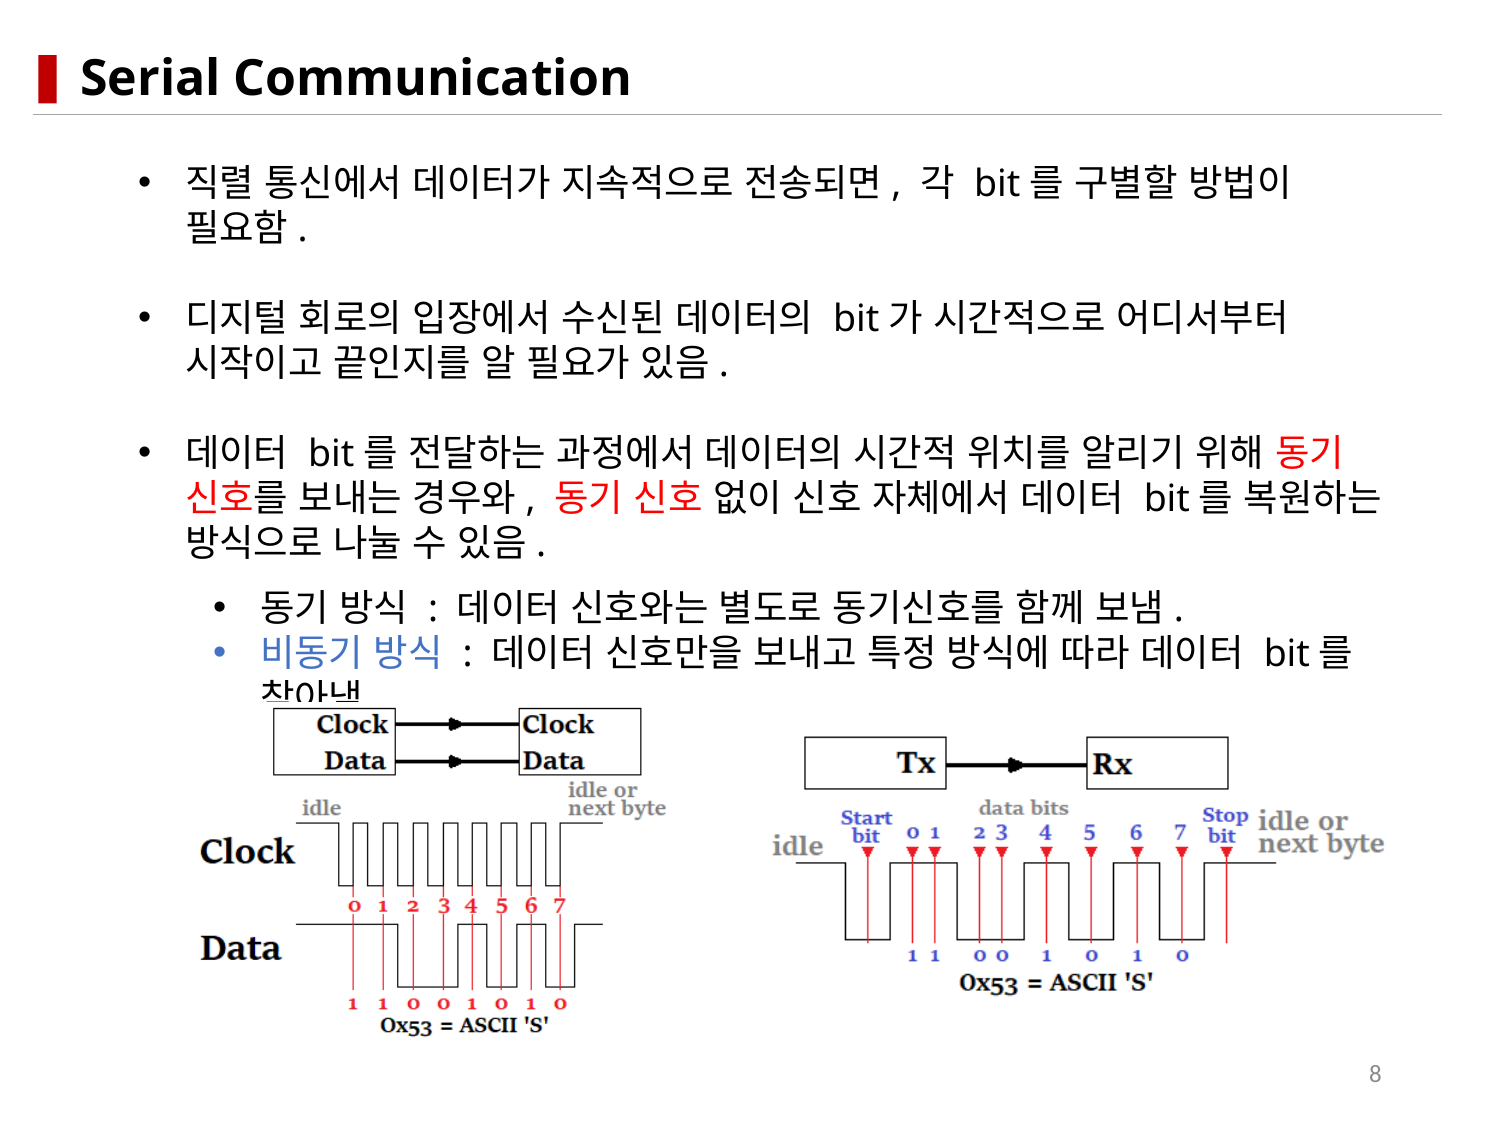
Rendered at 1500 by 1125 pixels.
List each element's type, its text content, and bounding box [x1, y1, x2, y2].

text_box 직렬 통신에서 데이터가 지속적으로 전송되면, 각 bit를 구별할 방법이 필요함. 디지털 회로의 입장에서 수신된 데이터의 bit가 시간적으로 어디서부터 시작이고 끝인지를 알 필요가 있음. 데이터 bit를 전달하는 과정에서 데이터의 시간적 위치를 알리기 위해 동기 신호를 보내는 경우와, 동기 신호 없이 신호 자체에서 데이터 bit를 복원하는 방식으로 나눌 수 있음. 동기 방식 : 데이터 신호와는 별도로 동기신호를 함께 보냄. 비동기 방식 : 데이터 신호만을 보내고 특정 방식에 따라 데이터 bit를 찾아냄. [123, 151, 1409, 907]
picture [195, 702, 674, 1042]
title Serial Communication [65, 49, 1443, 110]
slide_number 8 [1059, 1042, 1397, 1103]
picture [764, 727, 1388, 1003]
